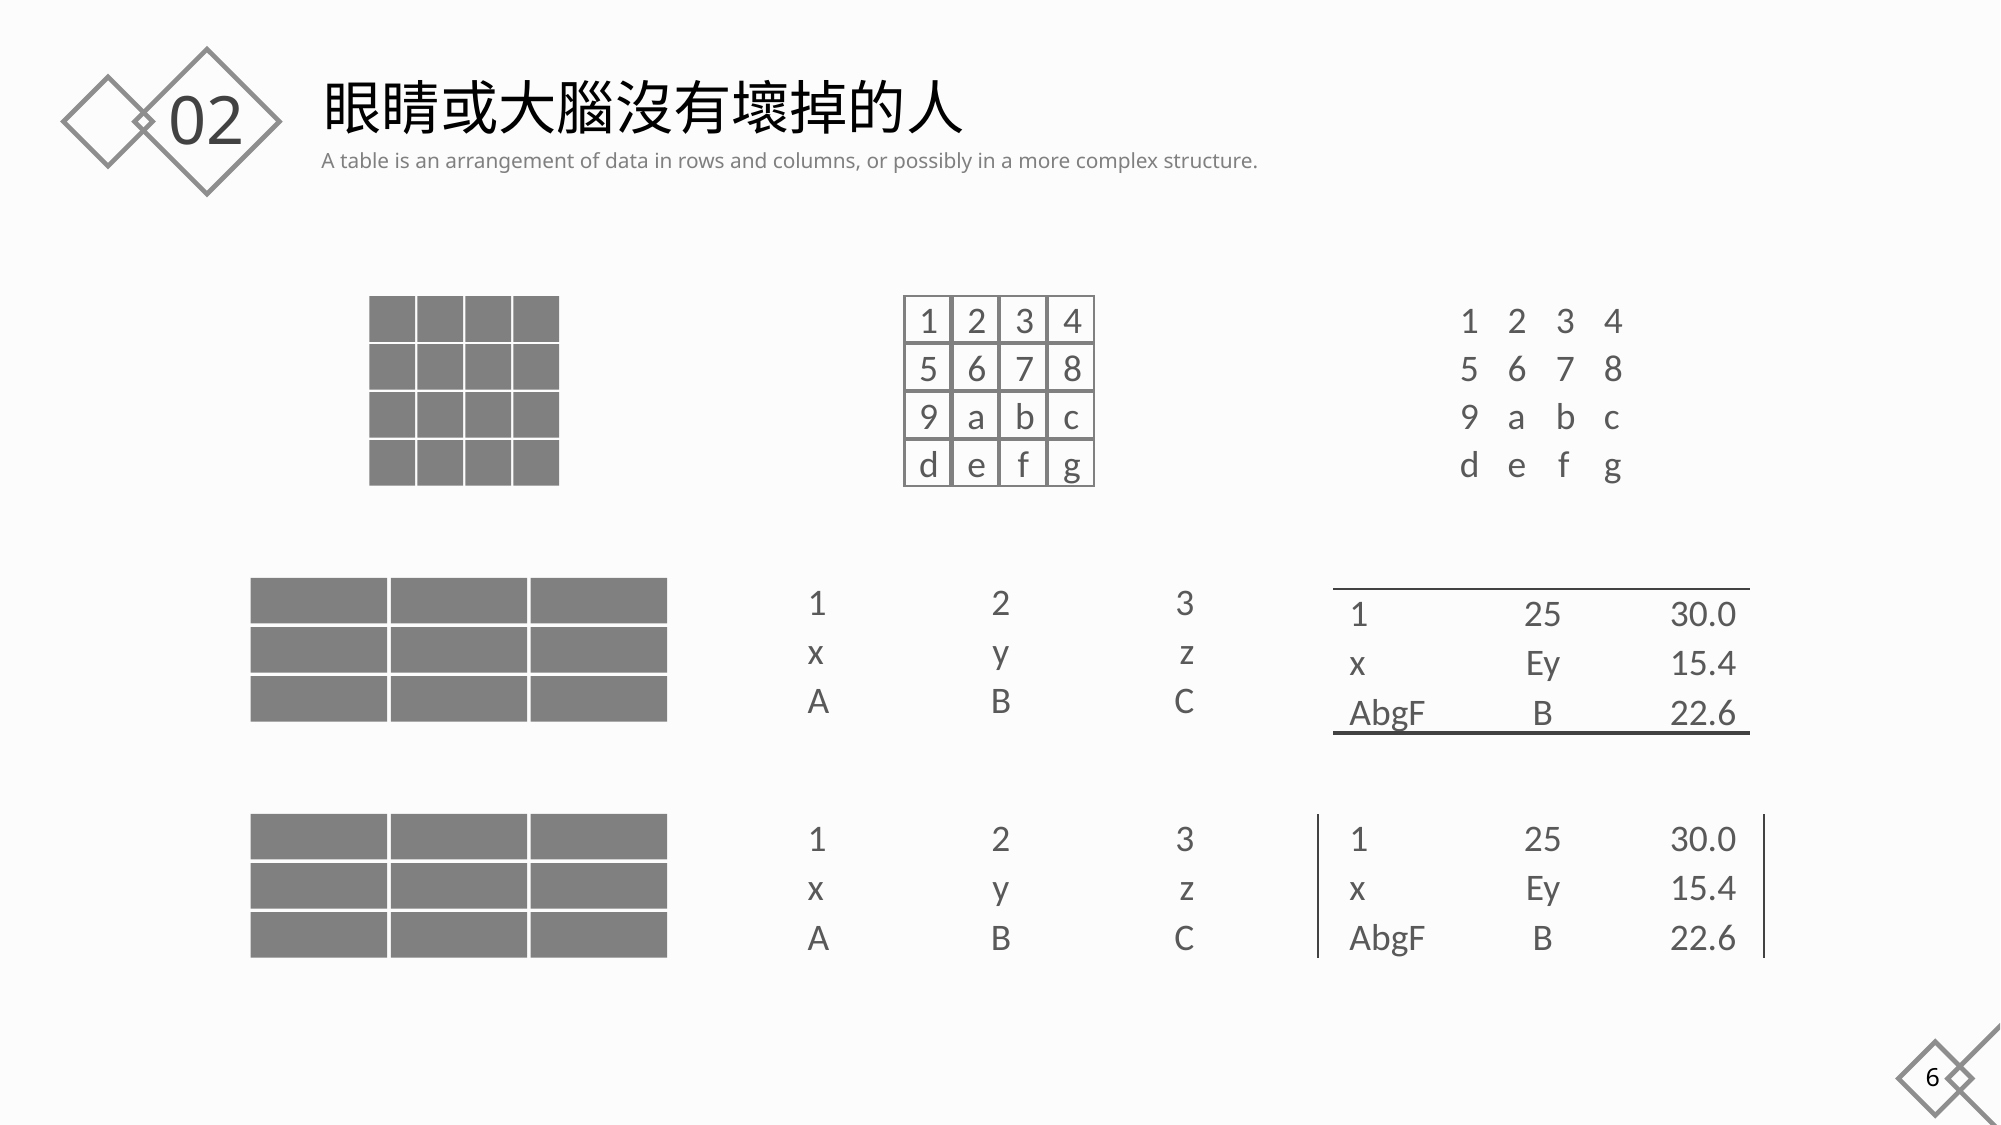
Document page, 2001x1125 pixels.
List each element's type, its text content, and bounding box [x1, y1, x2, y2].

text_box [369, 296, 1635, 486]
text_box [792, 577, 1210, 722]
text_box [1319, 813, 1752, 958]
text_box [1334, 588, 1752, 733]
slide_number 6 [1900, 1048, 1966, 1109]
title 眼睛或大腦沒有壞掉的人 [309, 64, 1939, 150]
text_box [250, 577, 668, 722]
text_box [250, 813, 1318, 958]
